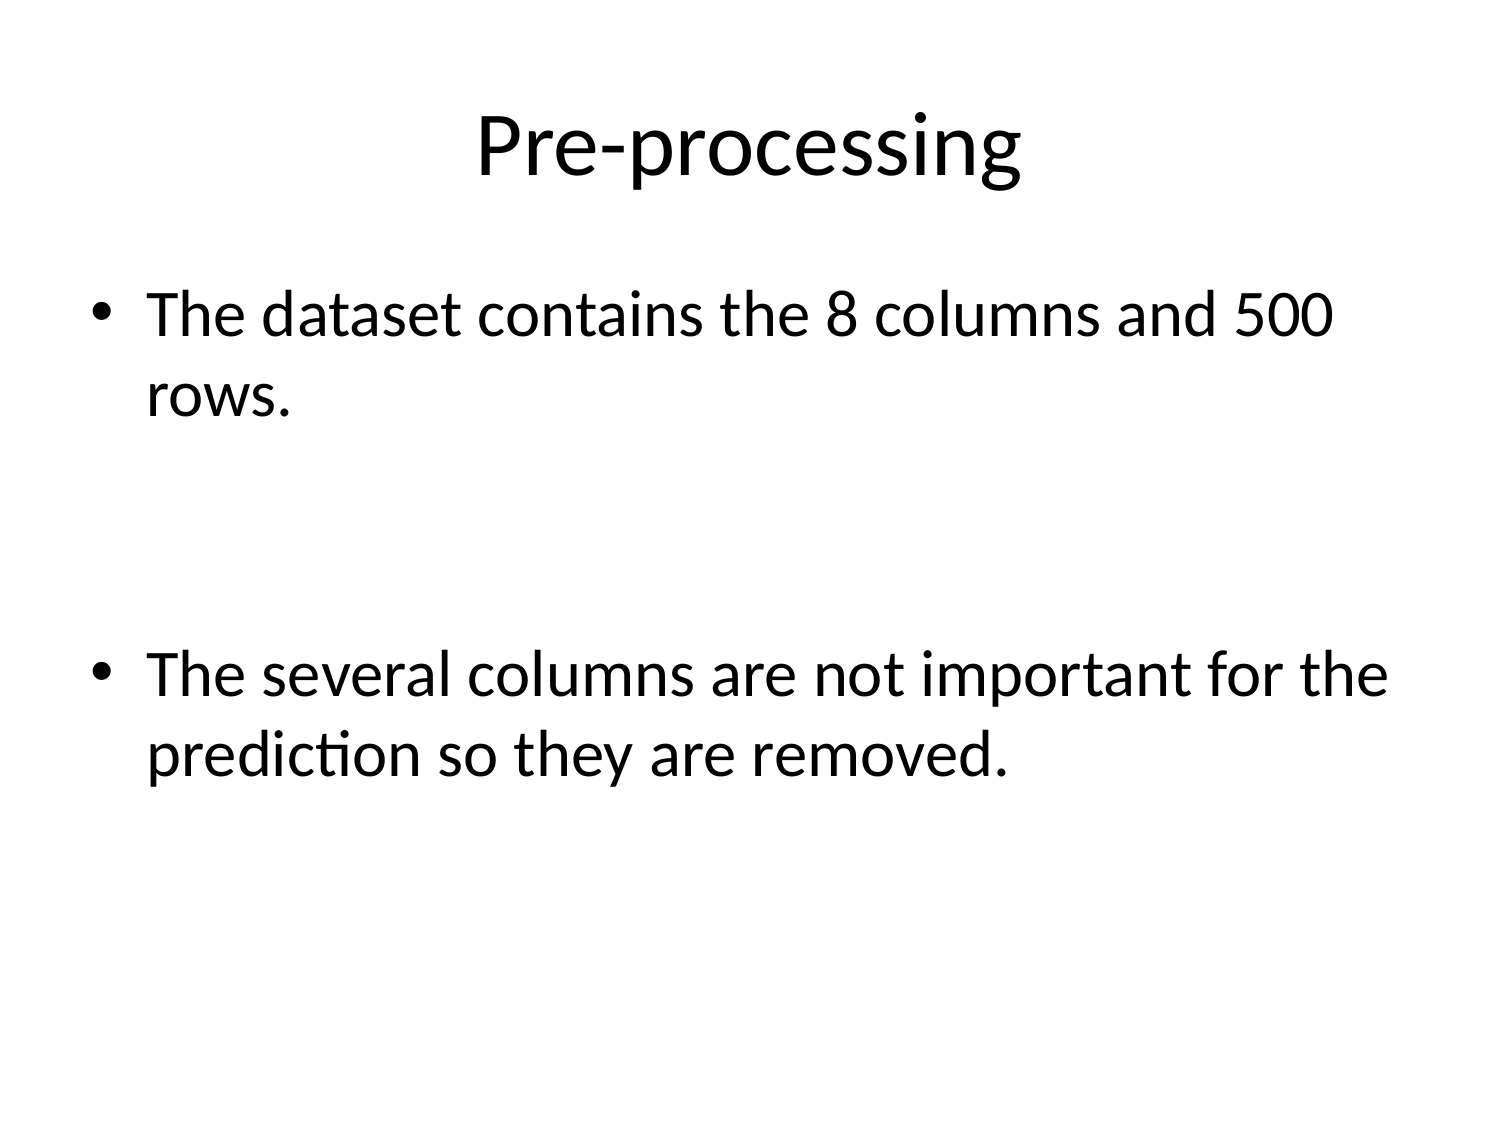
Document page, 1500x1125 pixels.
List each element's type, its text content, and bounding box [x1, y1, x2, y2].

title Pre-processing [75, 45, 1425, 233]
list The dataset contains the 8 columns and 500 rows. The several columns are not important for the prediction so they are removed. [75, 262, 1425, 1005]
